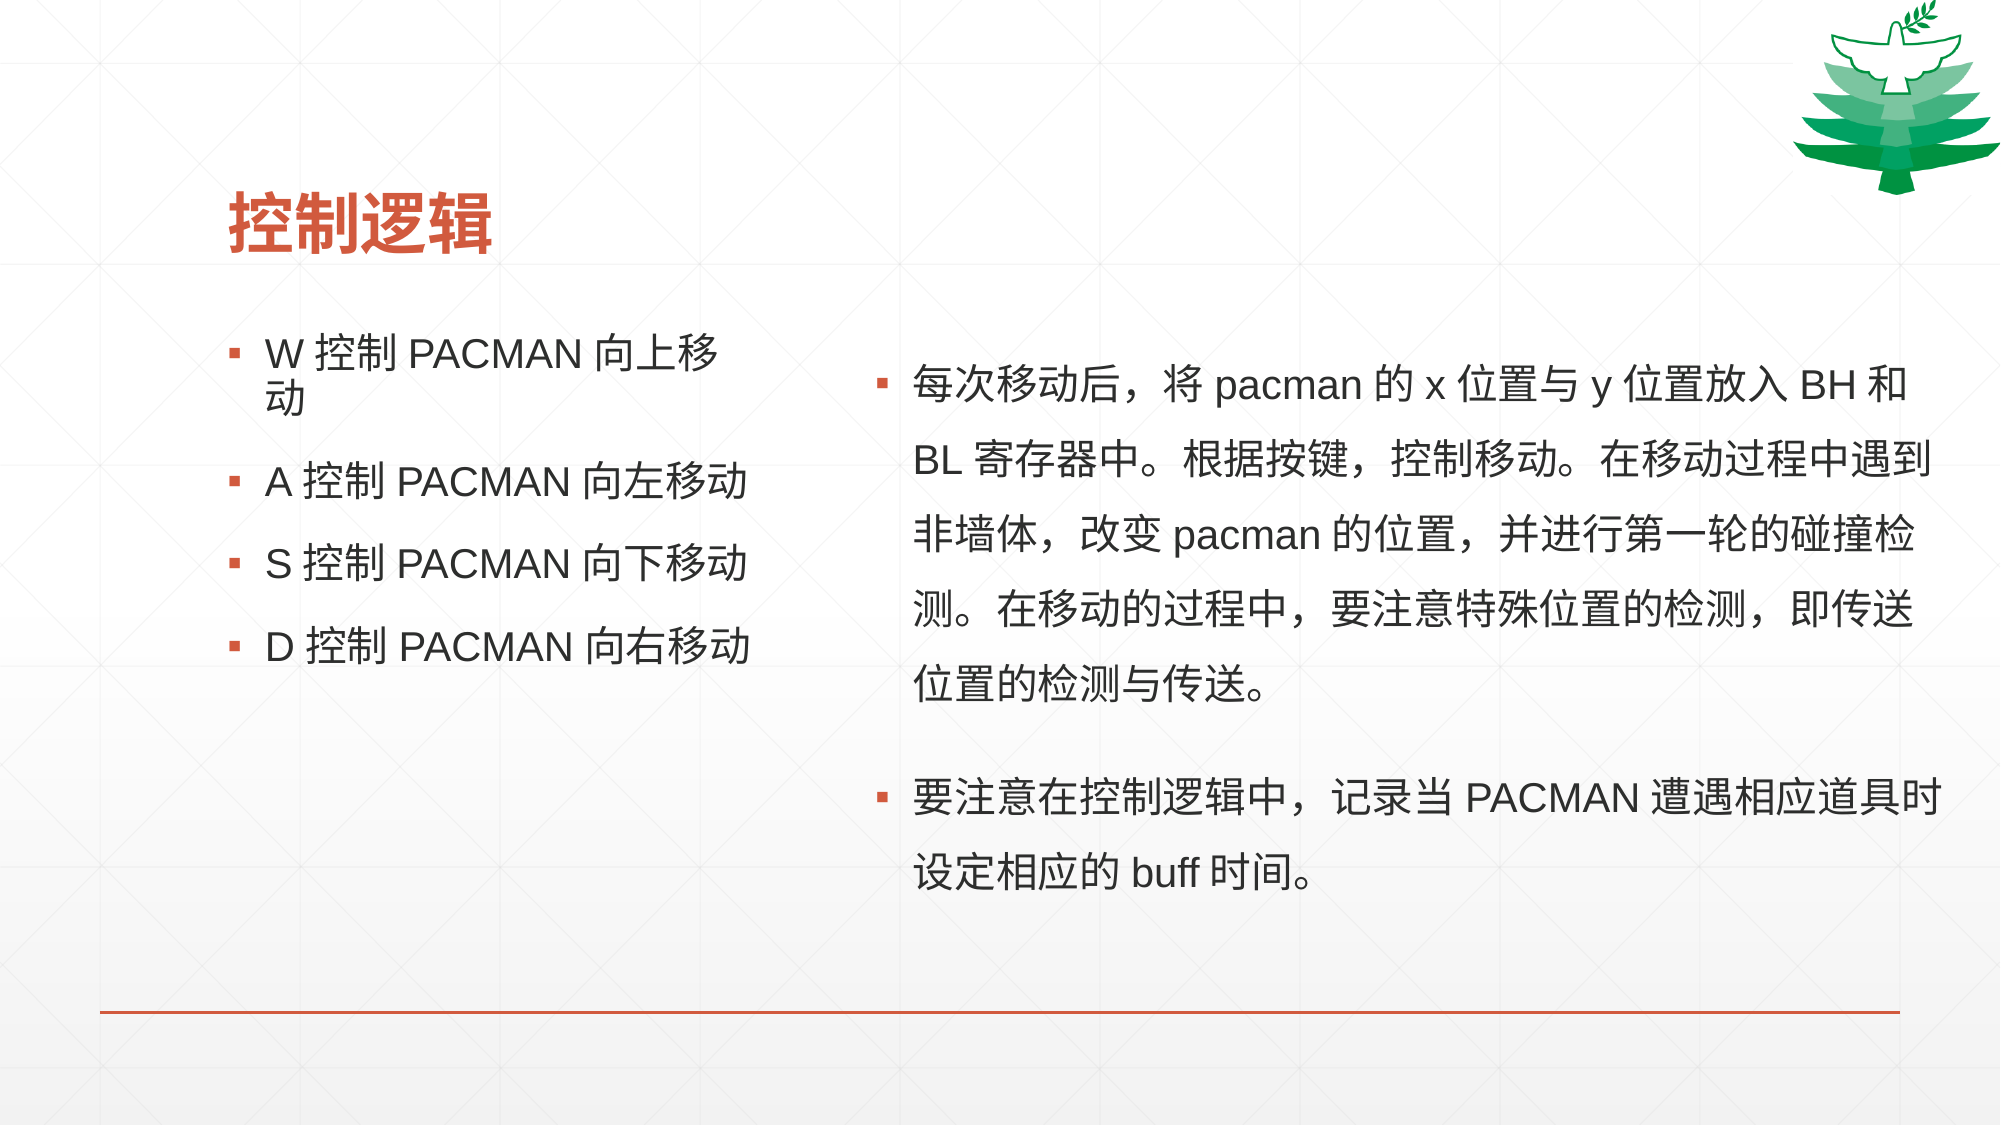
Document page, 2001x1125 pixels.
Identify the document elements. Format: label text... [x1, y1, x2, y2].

picture [1793, 0, 2001, 195]
list W控制PACMAN向上移动 A控制PACMAN向左移动 S控制PACMAN向下移动 D控制PACMAN向右移动 [212, 324, 773, 950]
title 控制逻辑 [212, 82, 1788, 271]
text_box 每次移动后，将pacman的x位置与y位置放入BH和BL寄存器中。根据按键，控制移动。在移动过程中遇到非墙体，改变pacman的位置，并进行第一轮的碰撞检测。在移动的过程中，要注意特殊位置的检测，即传送位置的检测与传送。 要注意在控制逻辑中，记录当PACMAN遭遇相应道具时设定相应的buff时间。 [859, 324, 1964, 950]
